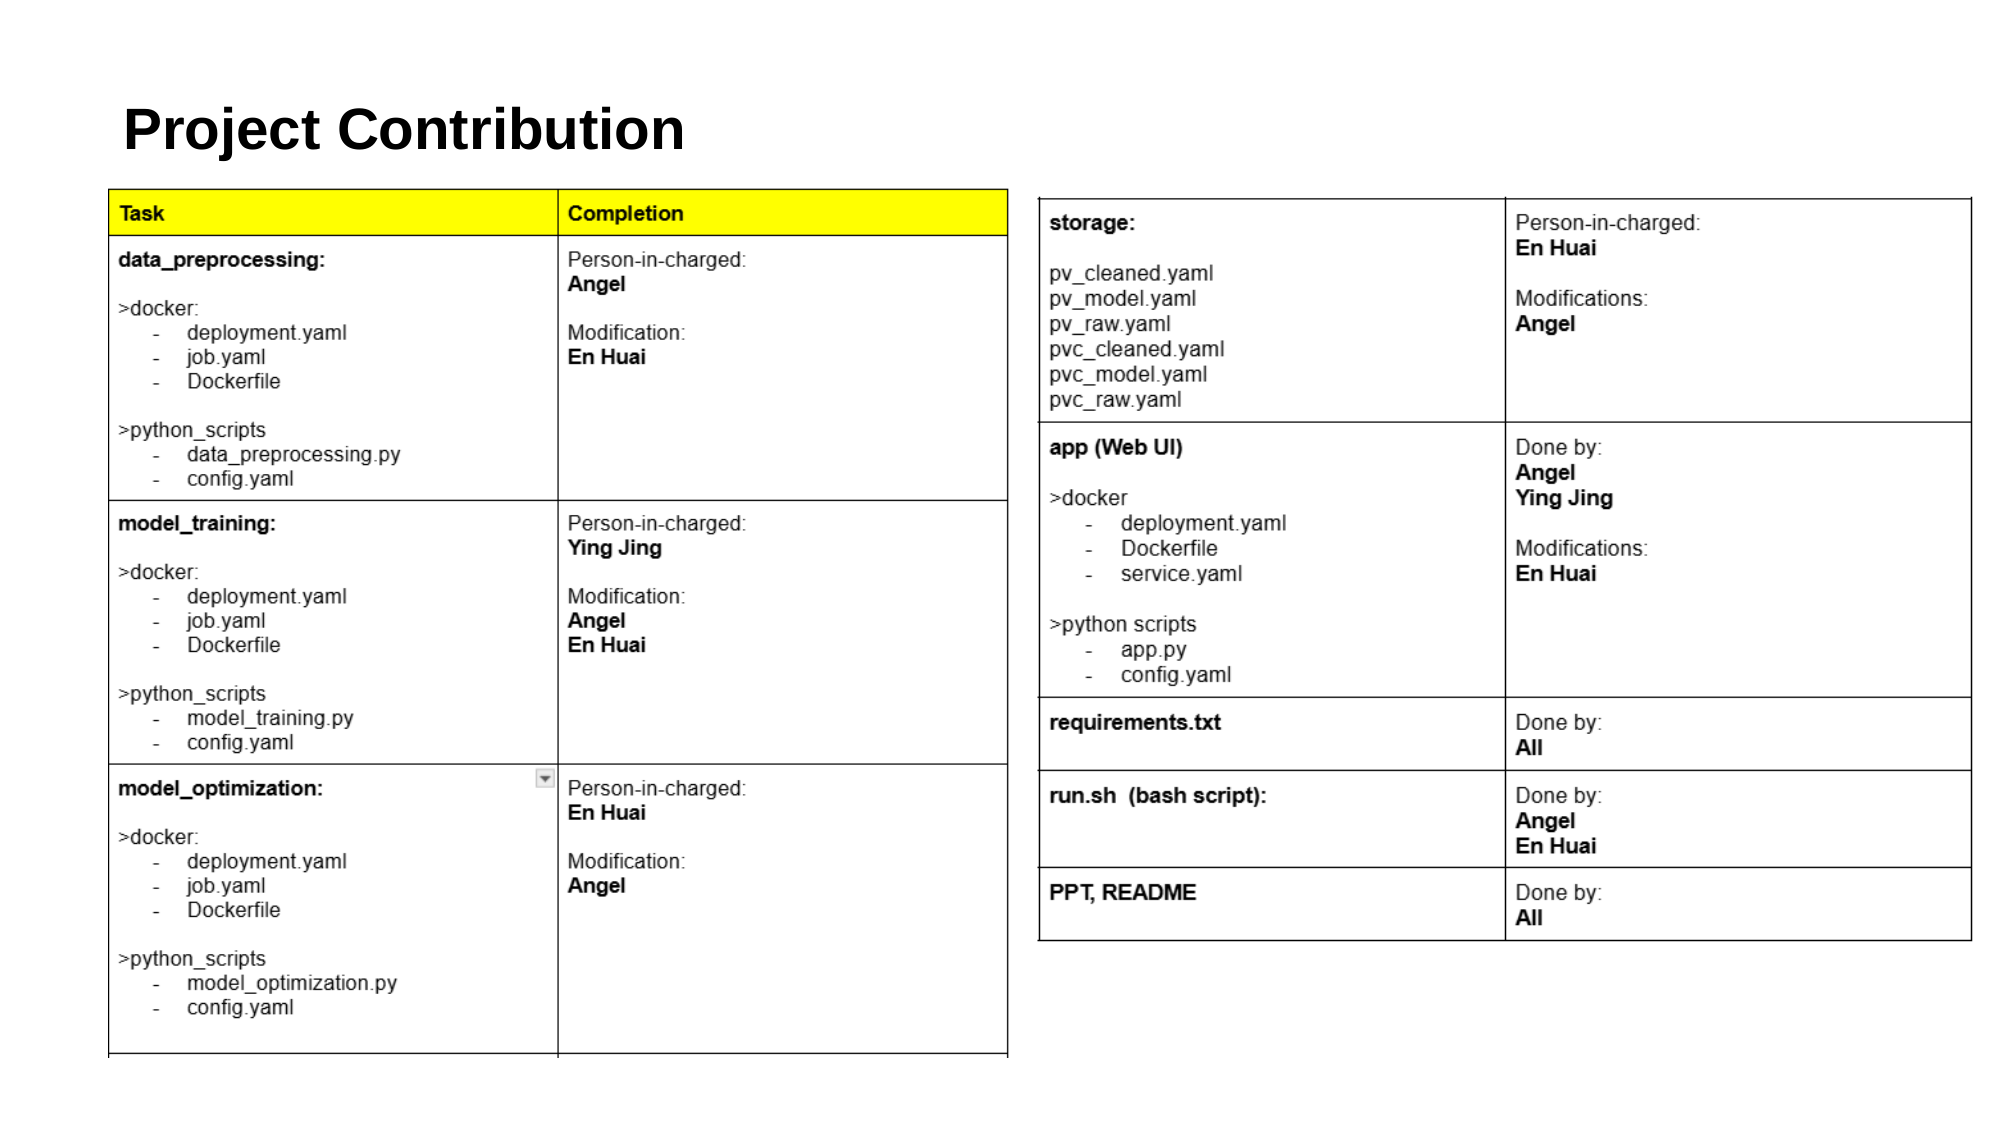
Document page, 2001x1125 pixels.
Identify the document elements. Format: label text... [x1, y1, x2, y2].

picture [1034, 193, 1976, 944]
picture [107, 185, 1011, 1059]
title Project Contribution [108, 21, 1890, 169]
